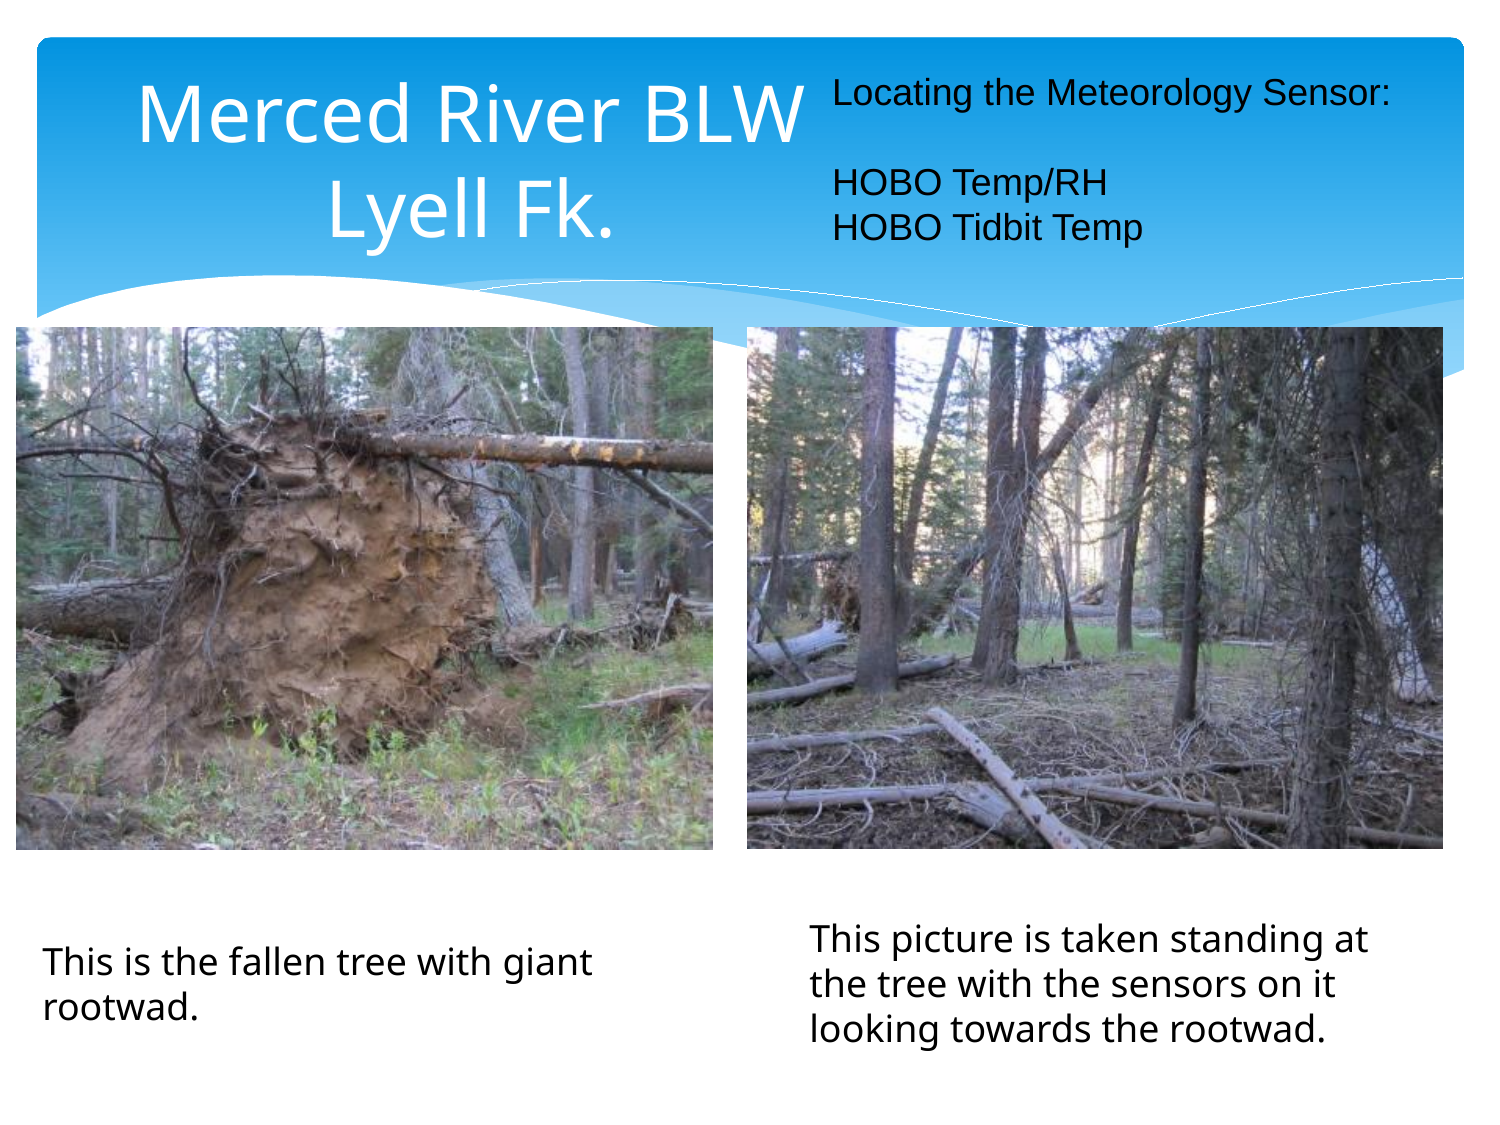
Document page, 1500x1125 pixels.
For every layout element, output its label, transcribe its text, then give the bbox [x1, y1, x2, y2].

picture [747, 326, 1444, 850]
text_box This is the fallen tree with giant rootwad. [27, 930, 619, 1035]
text_box This picture is taken standing at the tree with the sensors on it looking towards the rootwad. [794, 907, 1418, 1058]
picture [15, 326, 713, 850]
title Merced River BLW Lyell Fk. [75, 55, 868, 261]
text_box Locating the Meteorology Sensor: HOBO Temp/RH HOBO Tidbit Temp [817, 60, 1500, 256]
